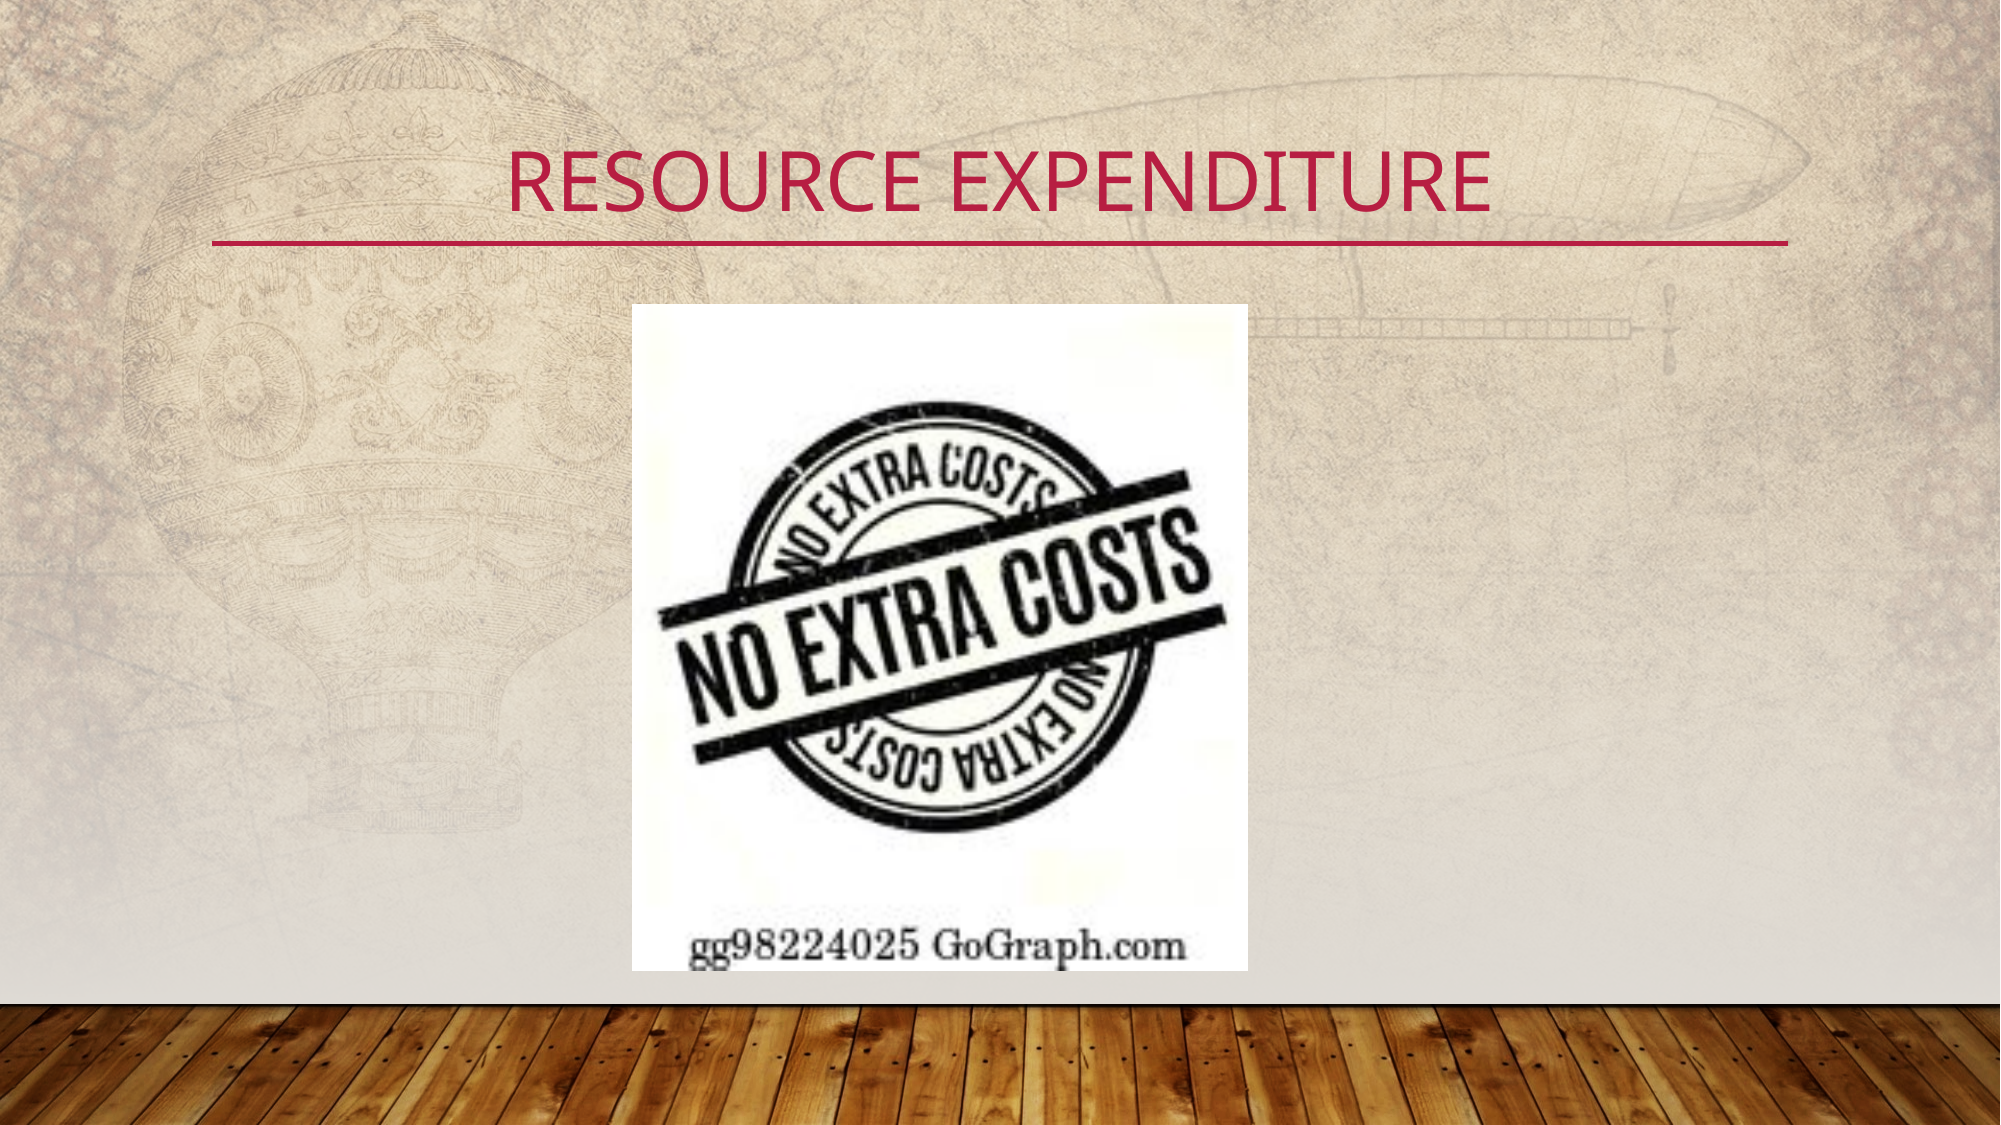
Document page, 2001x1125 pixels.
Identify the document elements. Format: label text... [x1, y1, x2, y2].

picture [632, 303, 1248, 971]
title Resource expenditure [212, 131, 1788, 305]
picture [0, 1004, 2000, 1125]
